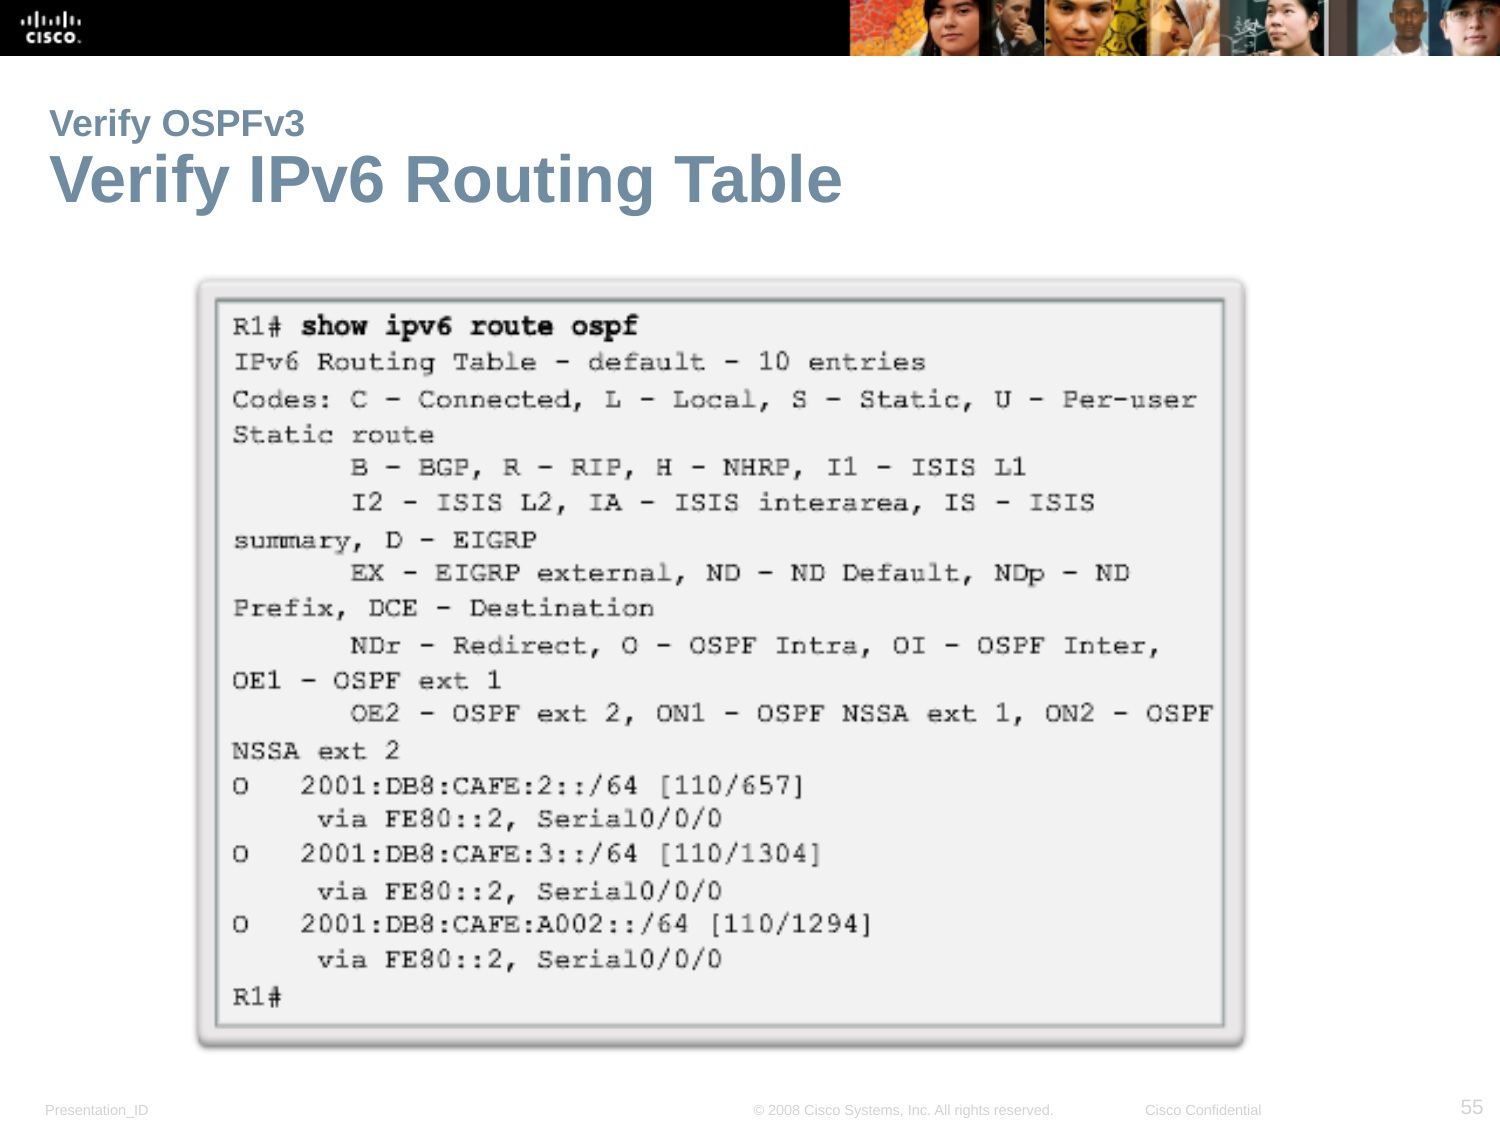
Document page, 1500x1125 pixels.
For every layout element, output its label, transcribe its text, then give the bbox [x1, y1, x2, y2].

picture [171, 258, 1258, 1076]
picture [0, 0, 1500, 56]
title Verify OSPFv3 Verify IPv6 Routing Table [35, 80, 1484, 224]
